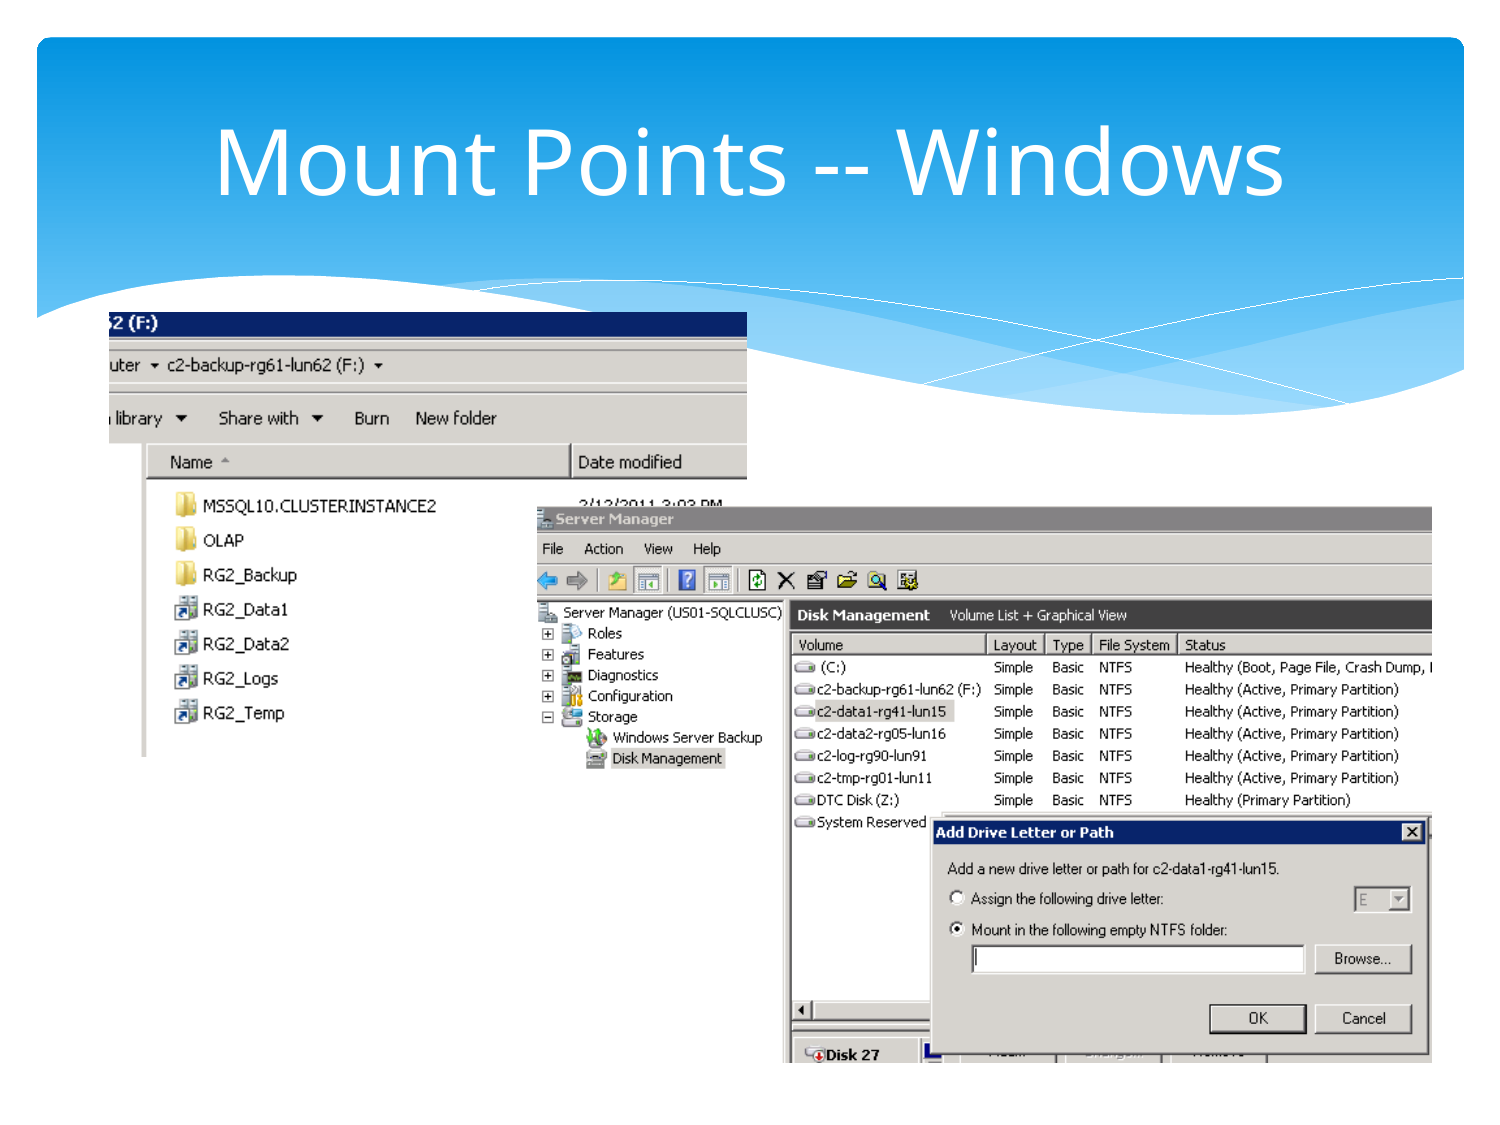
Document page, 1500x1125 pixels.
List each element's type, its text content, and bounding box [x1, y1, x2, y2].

title Mount Points -- Windows [75, 55, 1425, 261]
picture [109, 312, 1432, 1063]
